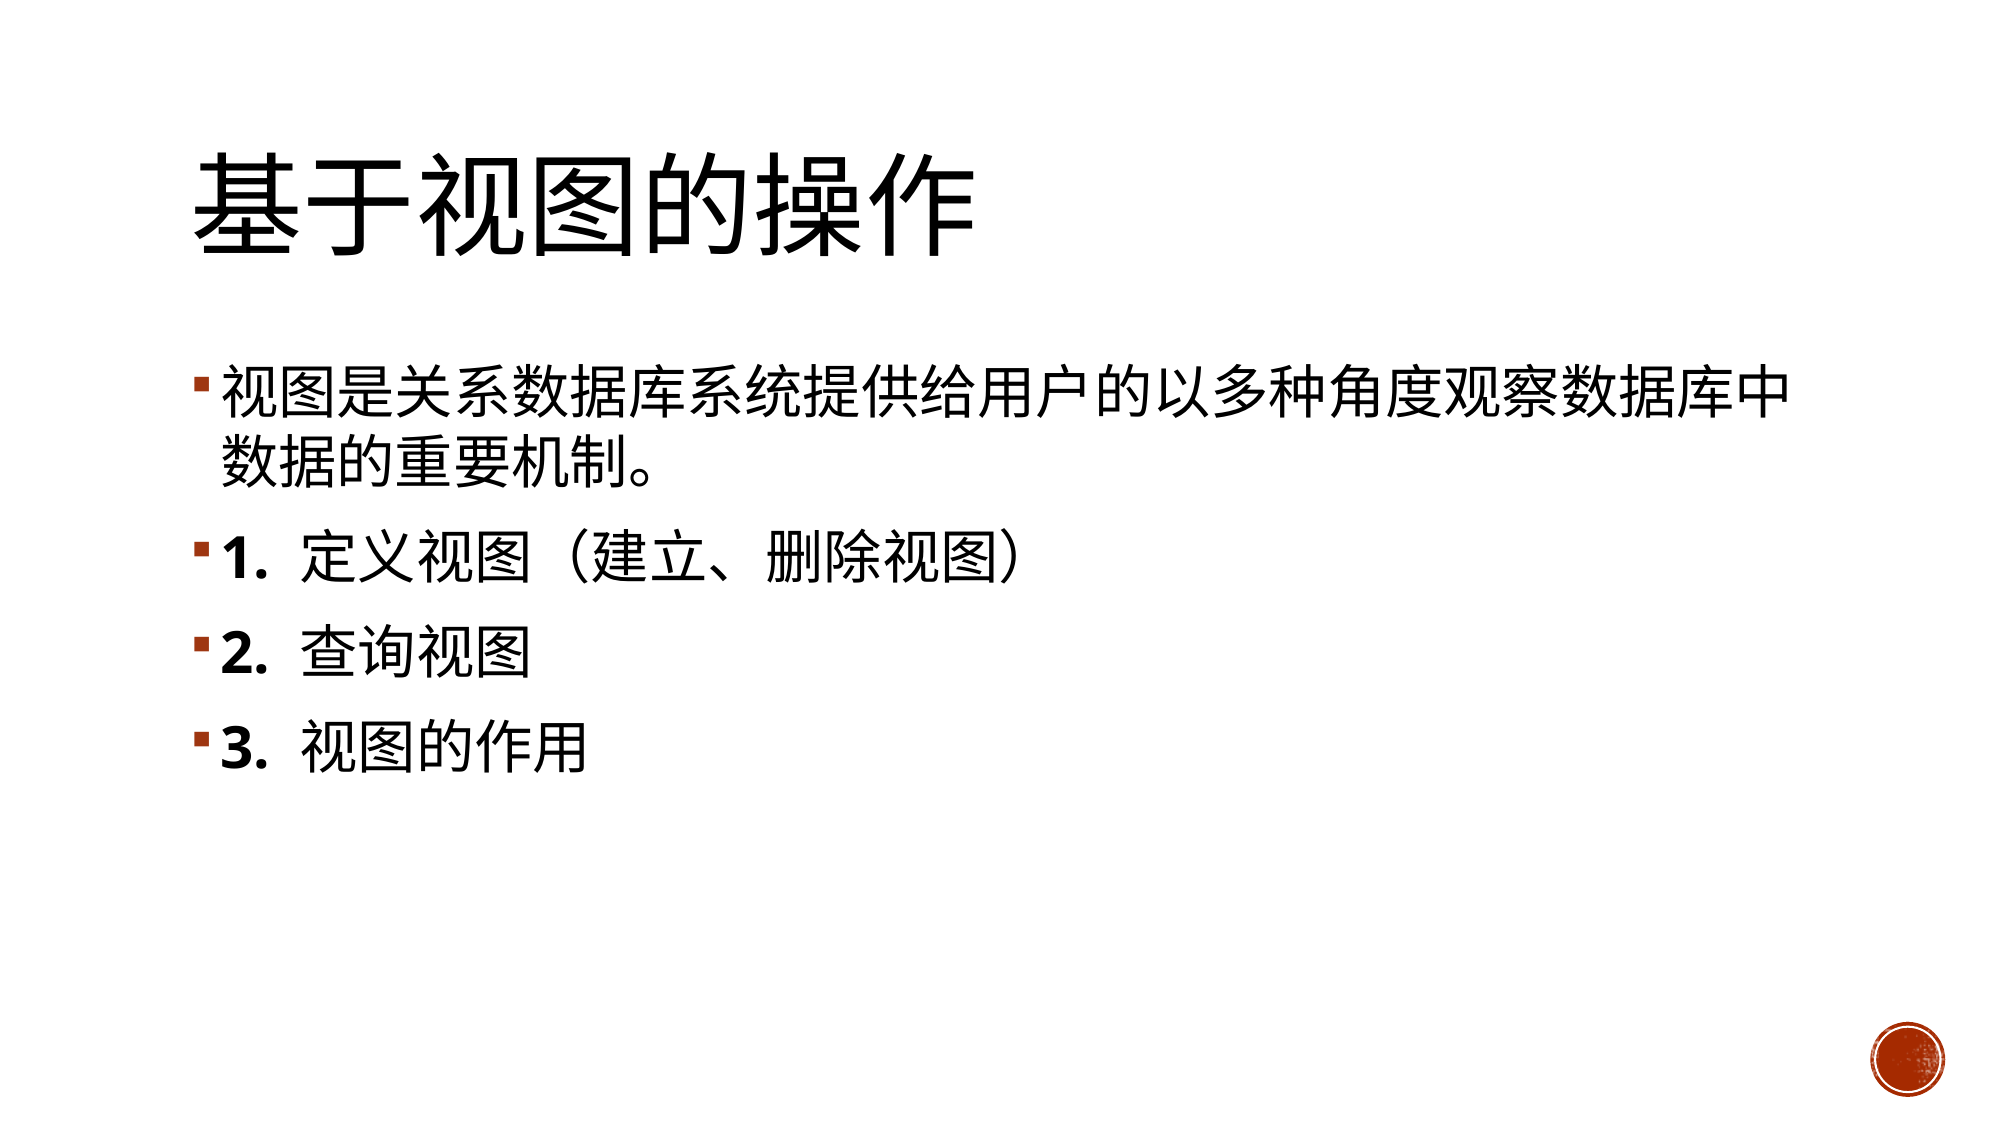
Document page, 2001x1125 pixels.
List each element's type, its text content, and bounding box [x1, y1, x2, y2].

list 视图是关系数据库系统提供给用户的以多种角度观察数据库中数据的重要机制。 1. 定义视图（建立、删除视图） 2. 查询视图 3. 视图的作用 [175, 348, 1826, 1013]
title 基于视图的操作 [175, 79, 1826, 344]
slide_number [1855, 1028, 1961, 1089]
